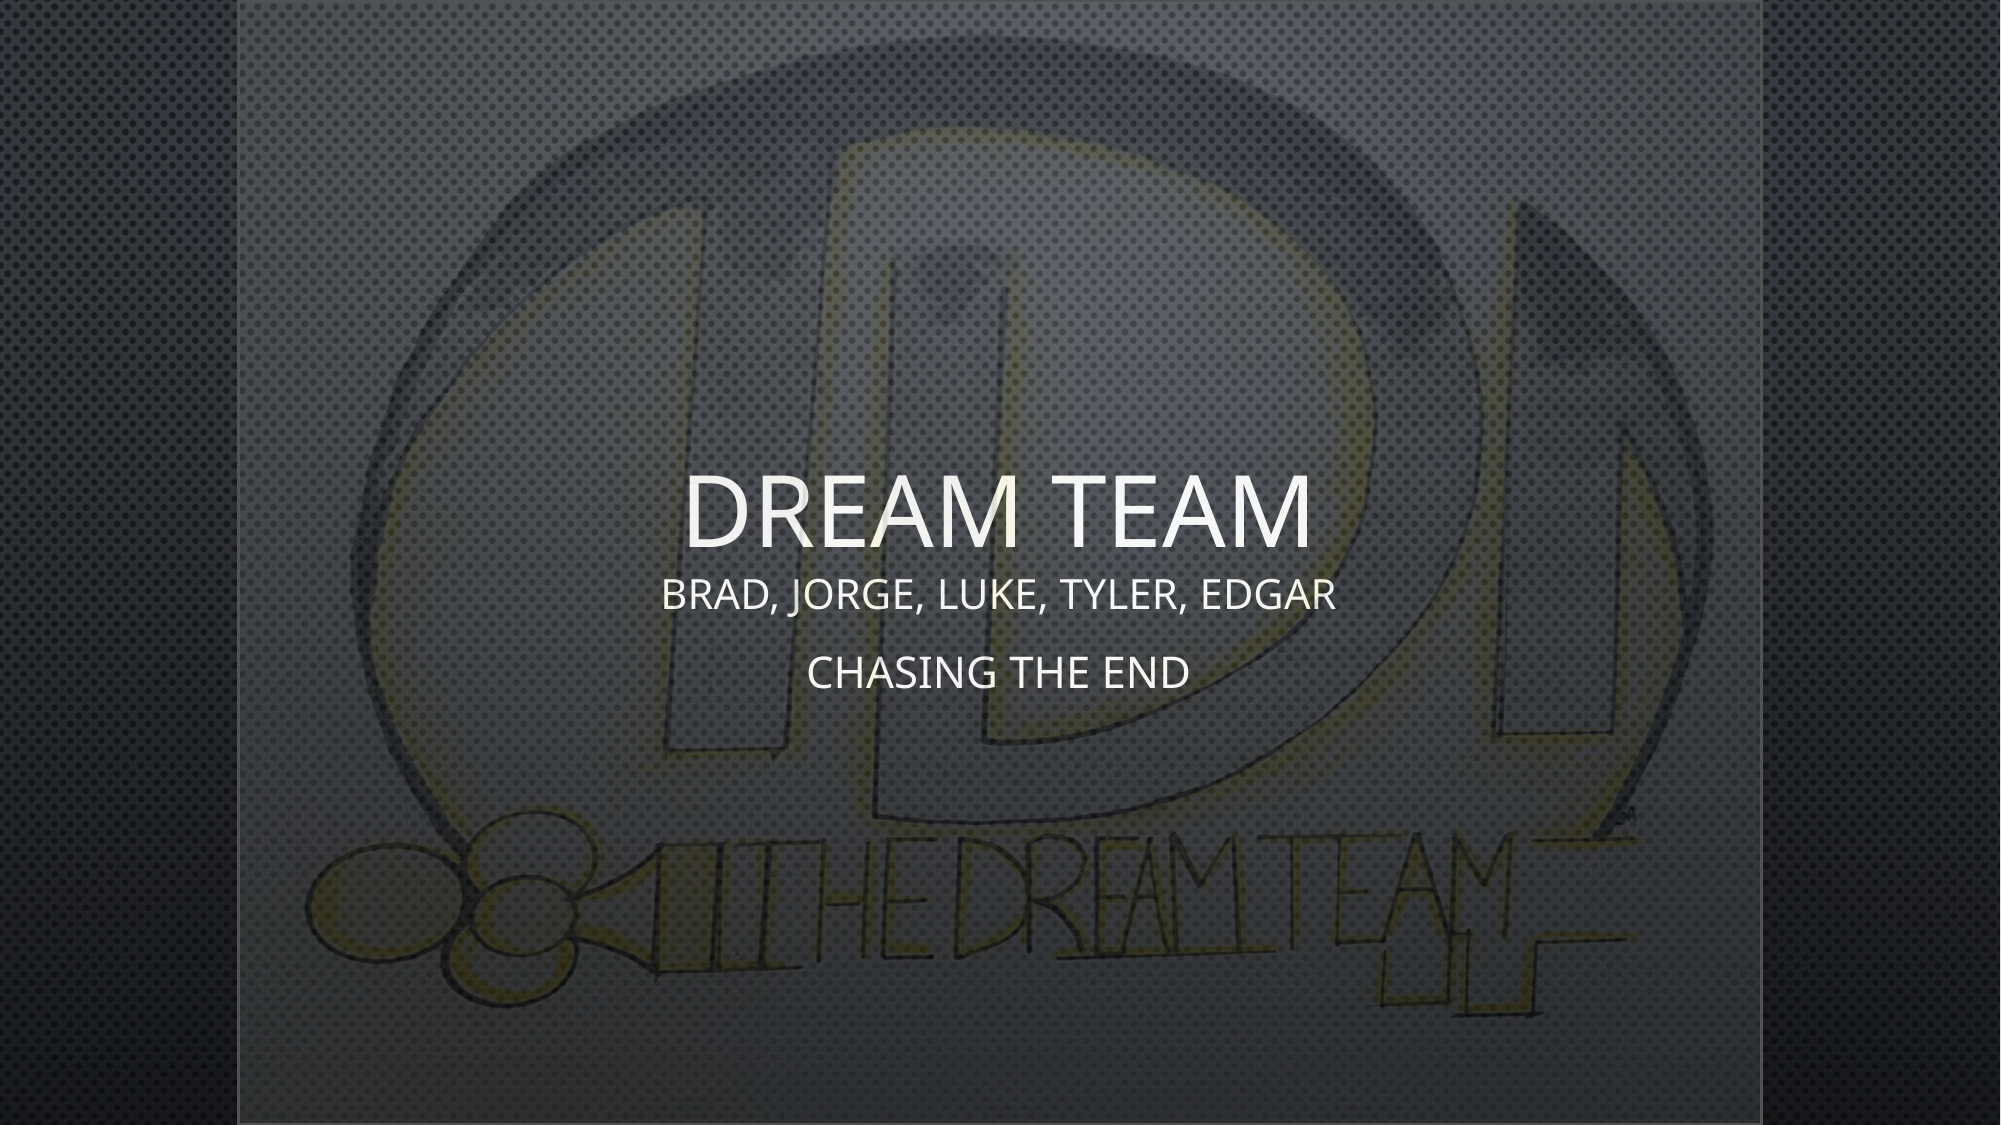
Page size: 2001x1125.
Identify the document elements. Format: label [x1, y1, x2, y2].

text_box [237, 0, 1763, 1125]
